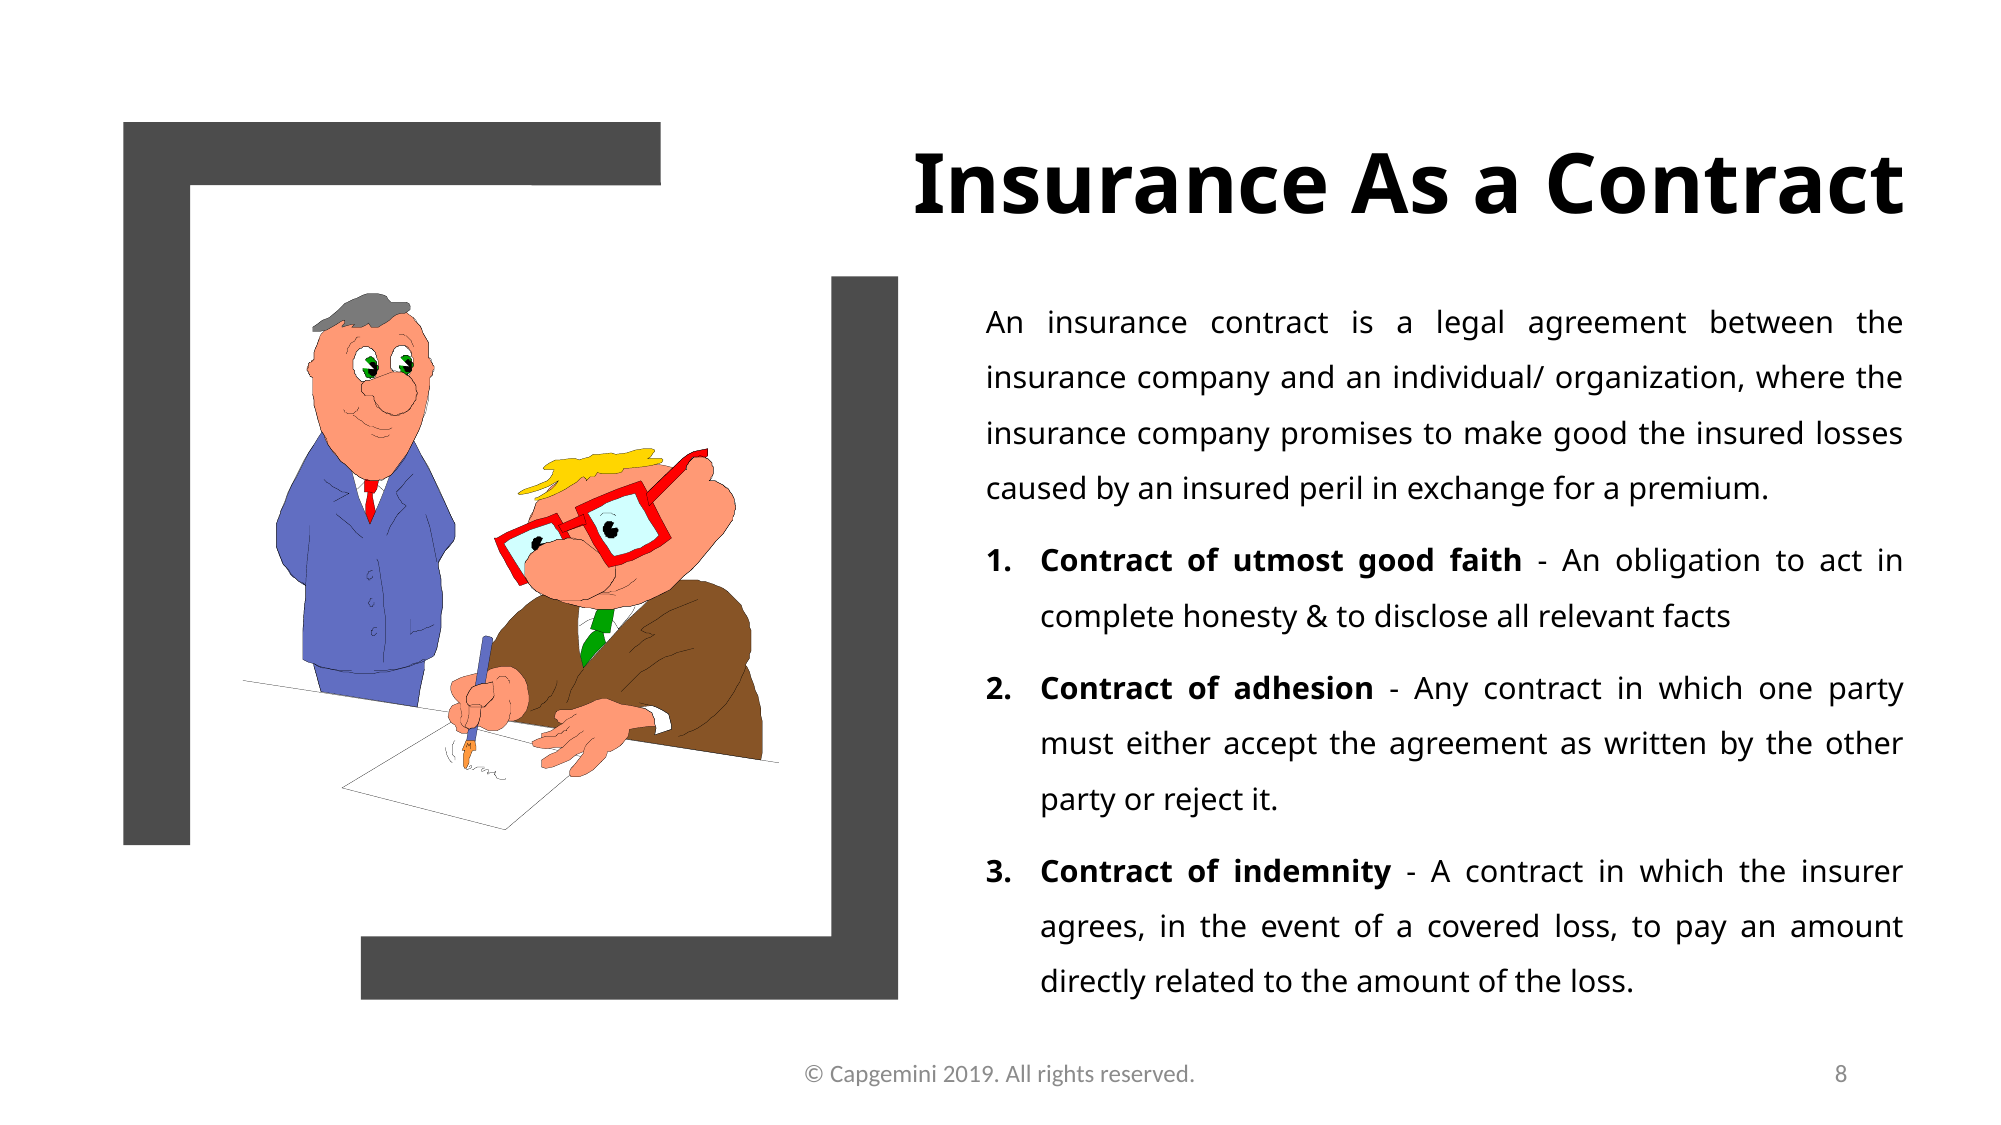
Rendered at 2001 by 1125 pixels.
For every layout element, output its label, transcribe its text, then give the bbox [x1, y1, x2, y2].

list An insurance contract is a legal agreement between the insurance company and an individual/ organization, where the insurance company promises to make good the insured losses caused by an insured peril in exchange for a premium. Contract of utmost good faith - An obligation to act in complete honesty & to disclose all relevant facts Contract of adhesion - Any contract in which one party must either accept the agreement as written by the other party or reject it. Contract of indemnity - A contract in which the insurer agrees, in the event of a covered loss, to pay an amount directly related to the amount of the loss. [970, 277, 1919, 1016]
title Insurance As a Contract [898, 97, 1957, 277]
picture [242, 293, 779, 830]
footer © Capgemini 2019. All rights reserved. [662, 1042, 1338, 1103]
text_box [123, 122, 661, 846]
text_box [360, 276, 899, 1000]
slide_number 8 [1412, 1042, 1863, 1103]
